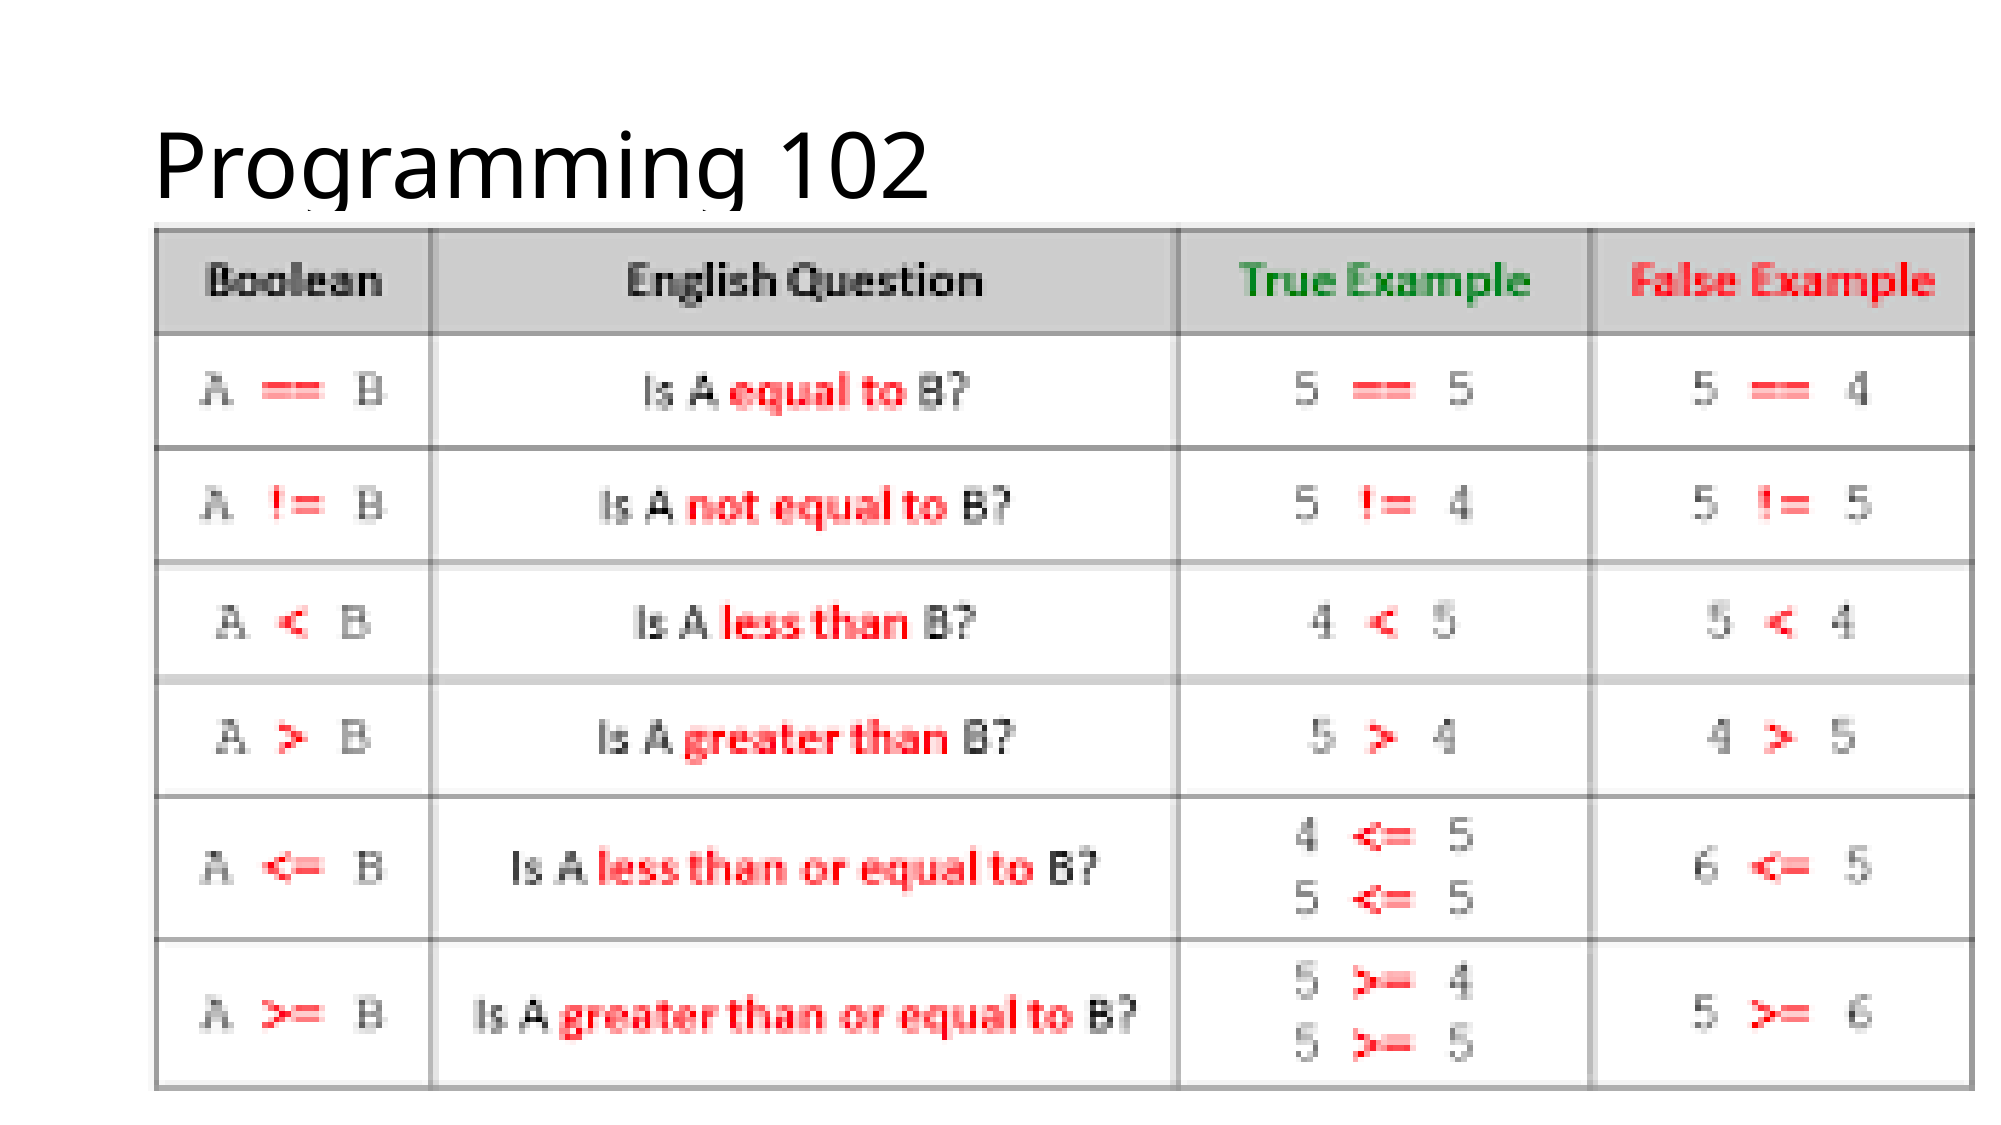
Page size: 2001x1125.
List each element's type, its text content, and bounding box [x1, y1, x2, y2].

title Programming 102 [137, 59, 1863, 211]
picture [137, 211, 1987, 1103]
